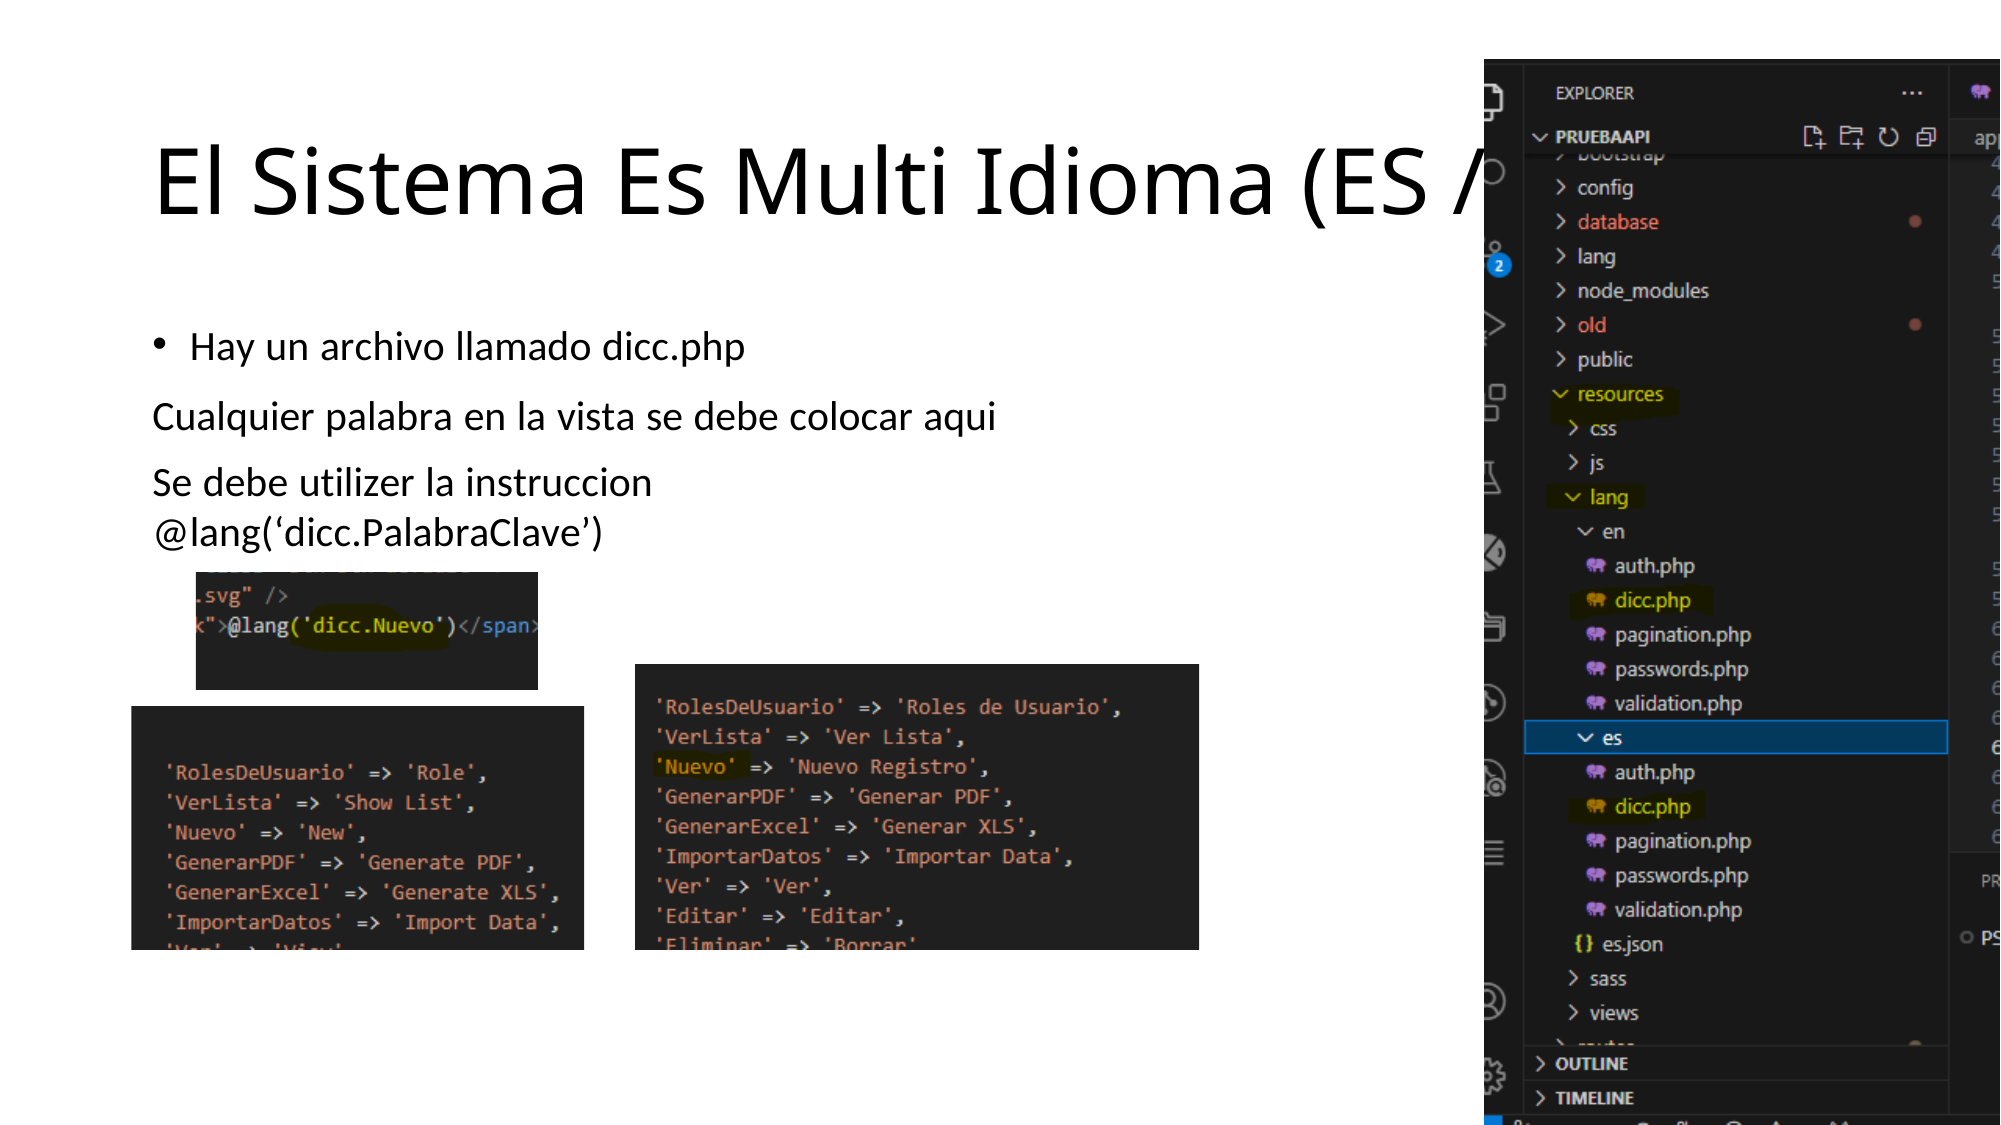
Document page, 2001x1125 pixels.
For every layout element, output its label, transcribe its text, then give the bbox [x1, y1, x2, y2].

text_box [195, 572, 538, 690]
text_box [131, 706, 585, 950]
text_box [635, 664, 1200, 950]
text_box [1484, 59, 2000, 1125]
text_box Hay un archivo llamado dicc.php Cualquier palabra en la vista se debe colocar aqui Se debe utilizer la instruccion @lang(‘dicc.PalabraClave’) [150, 318, 1106, 555]
title El Sistema Es Multi Idioma (ES / EN) [150, 75, 1484, 311]
